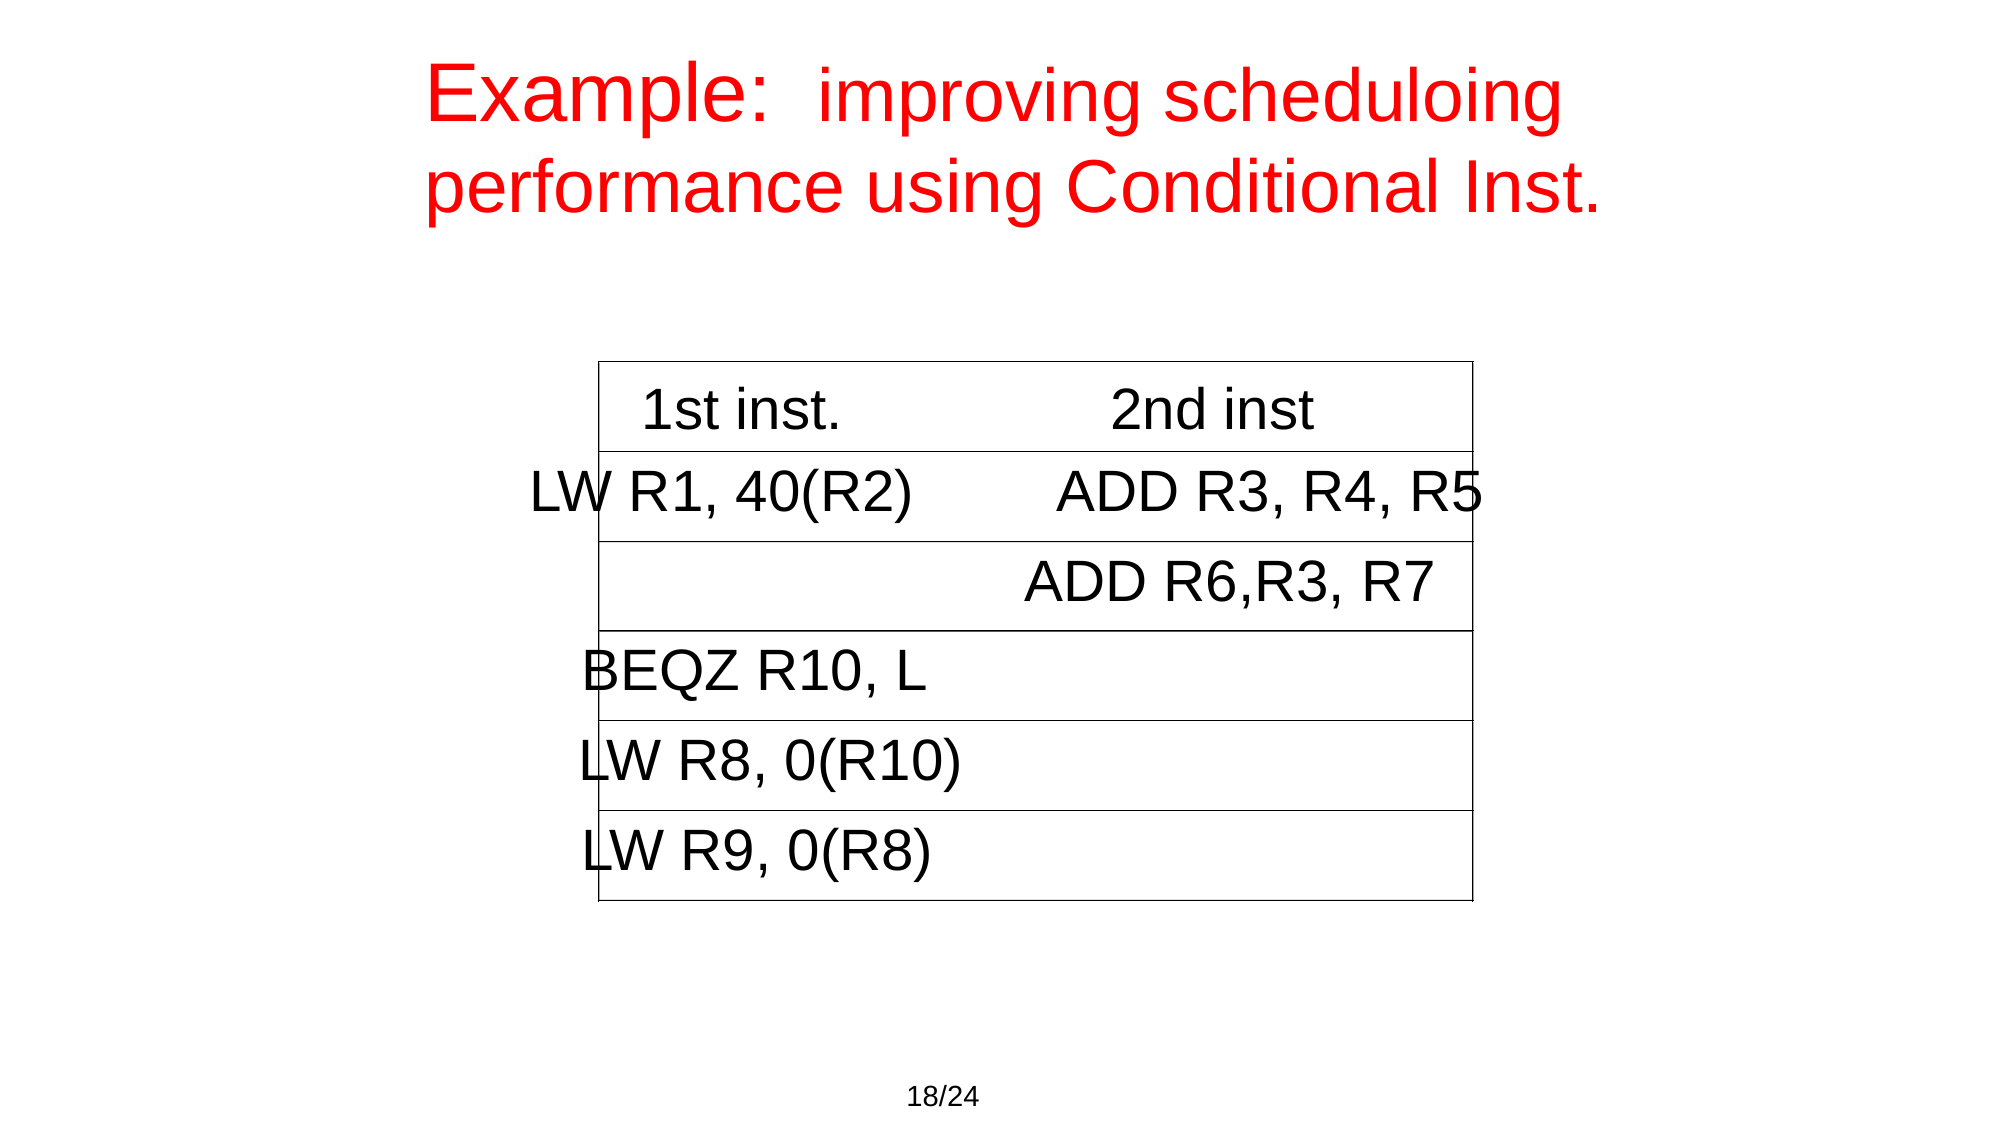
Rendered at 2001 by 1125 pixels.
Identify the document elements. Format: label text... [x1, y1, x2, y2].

title Example: improving scheduloing performance using Conditional Inst. [409, 42, 1721, 223]
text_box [598, 361, 1474, 902]
